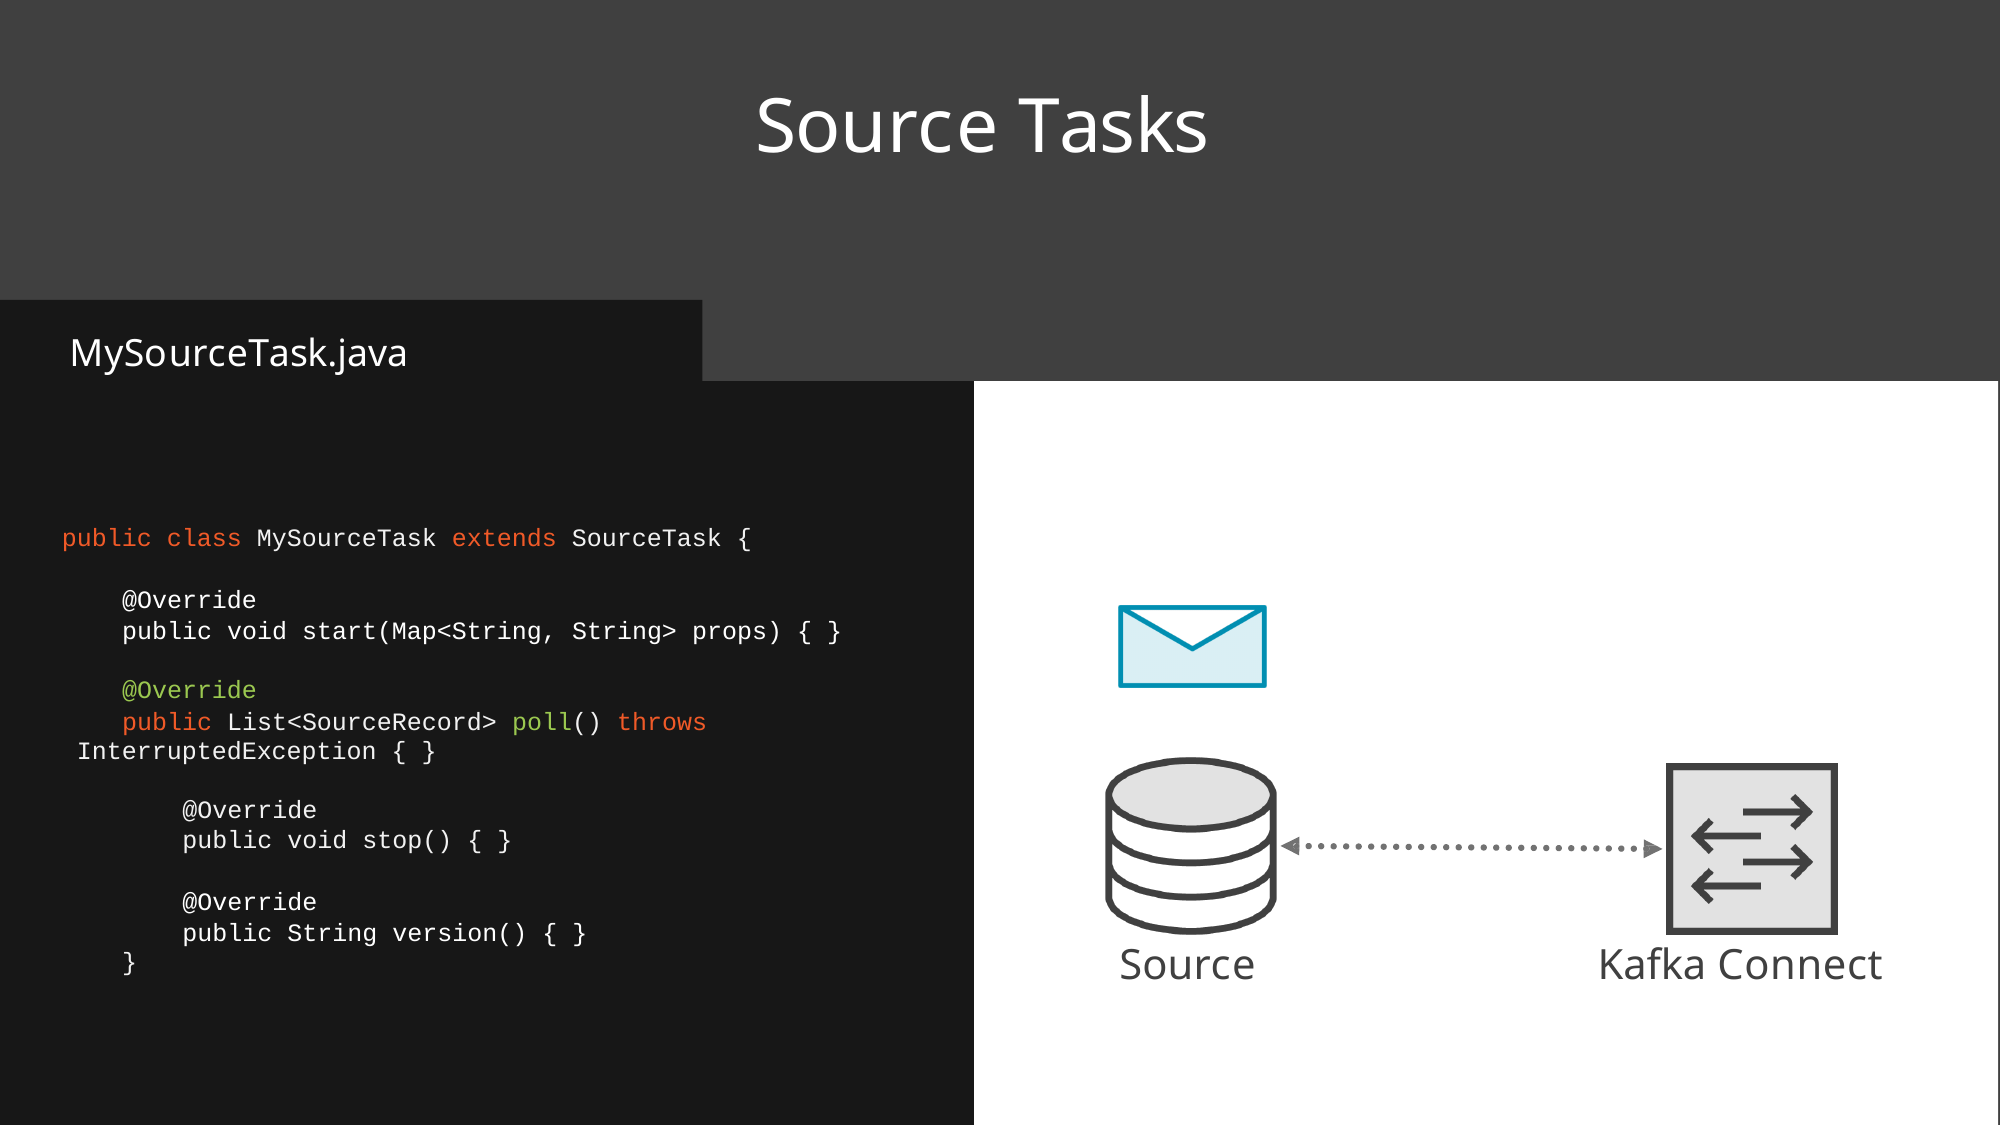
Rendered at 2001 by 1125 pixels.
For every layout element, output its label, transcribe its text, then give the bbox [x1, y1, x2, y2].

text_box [0, 299, 1999, 1125]
picture [1114, 602, 1271, 691]
picture [1101, 752, 1281, 939]
picture [1662, 759, 1843, 939]
text_box [0, 0, 2000, 297]
title Source Tasks [752, 75, 1233, 266]
